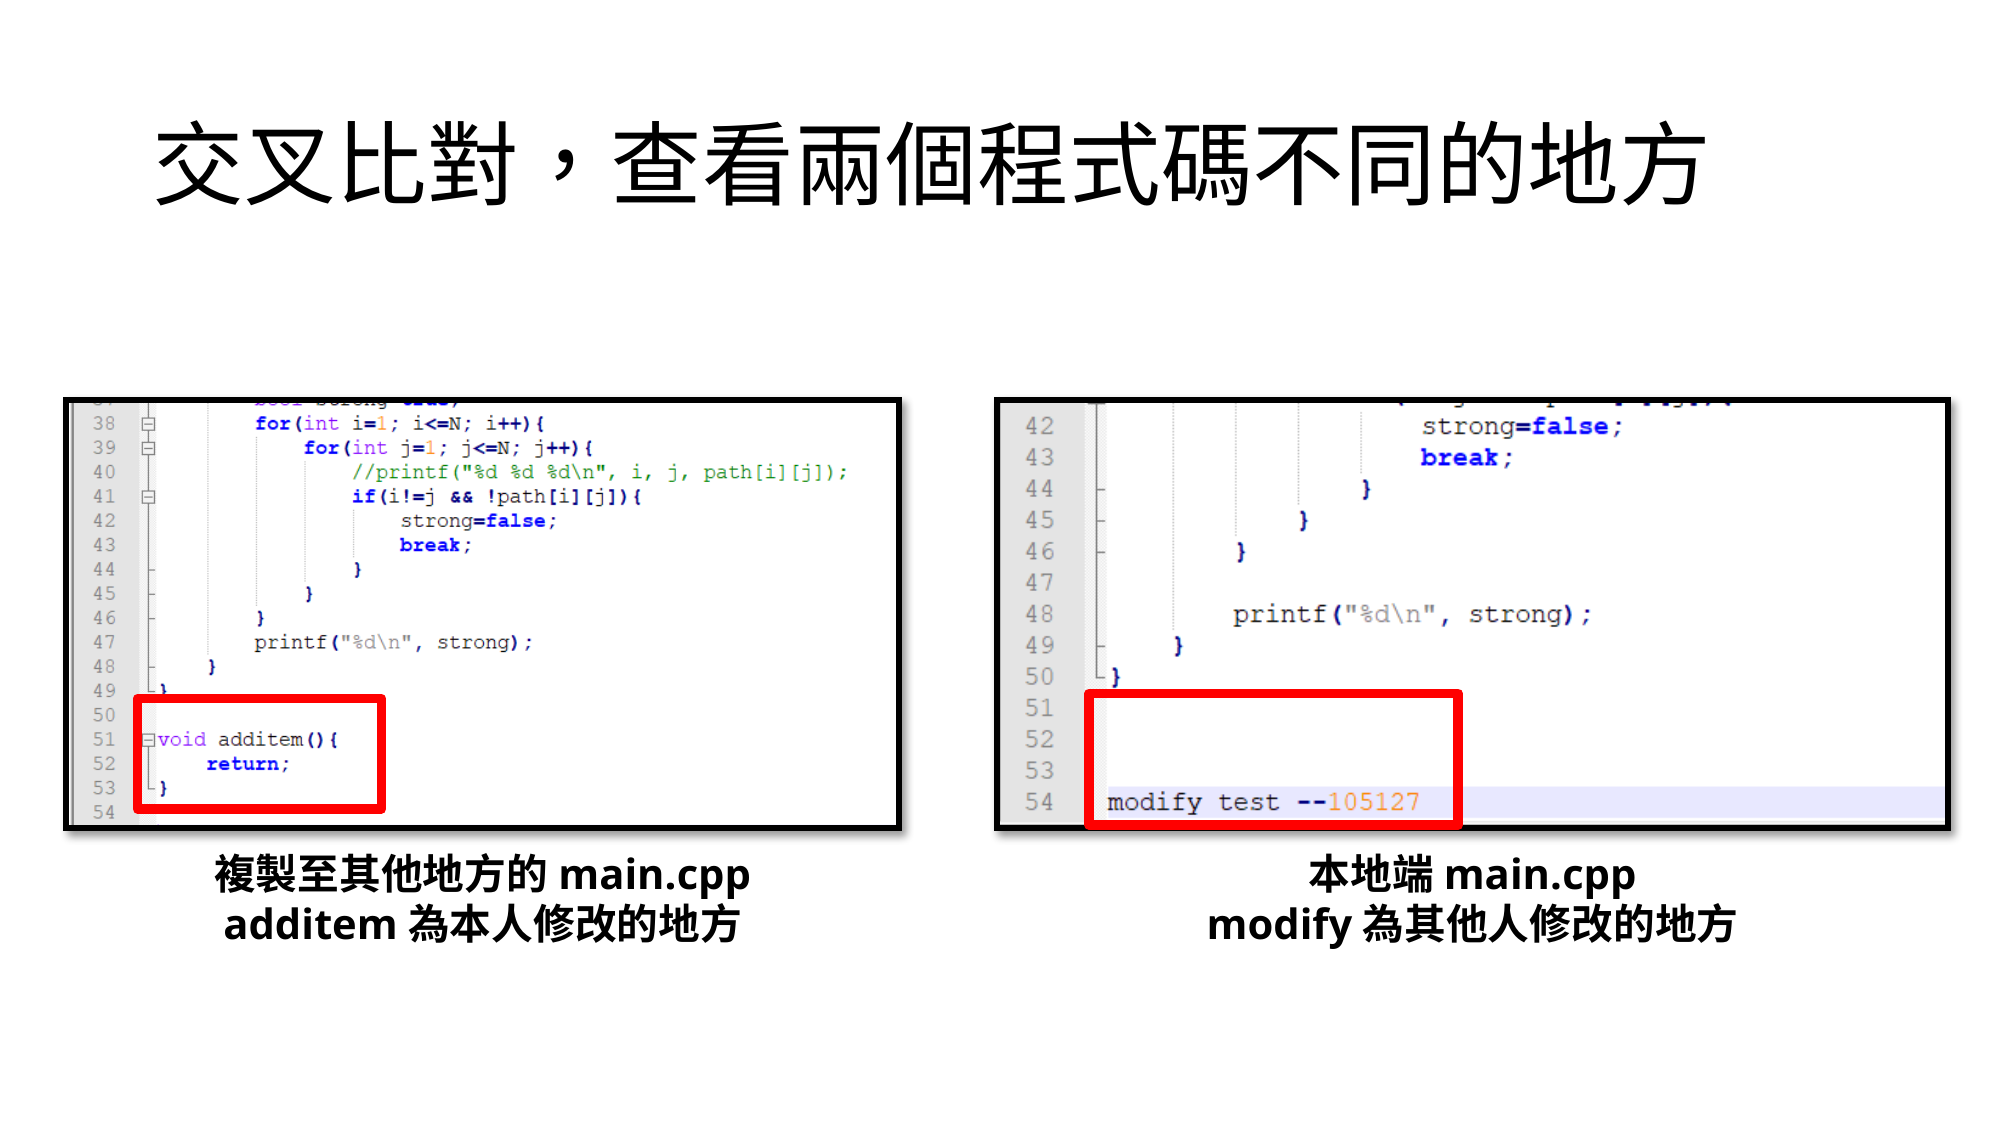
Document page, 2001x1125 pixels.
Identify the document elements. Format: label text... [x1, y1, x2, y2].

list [999, 403, 1946, 826]
picture [69, 403, 897, 826]
title 交叉比對，查看兩個程式碼不同的地方 [137, 59, 1863, 278]
text_box 本地端main.cpp modify為其他人修改的地方 [1059, 840, 1886, 956]
text_box 複製至其他地方的main.cpp additem為本人修改的地方 [69, 840, 897, 956]
